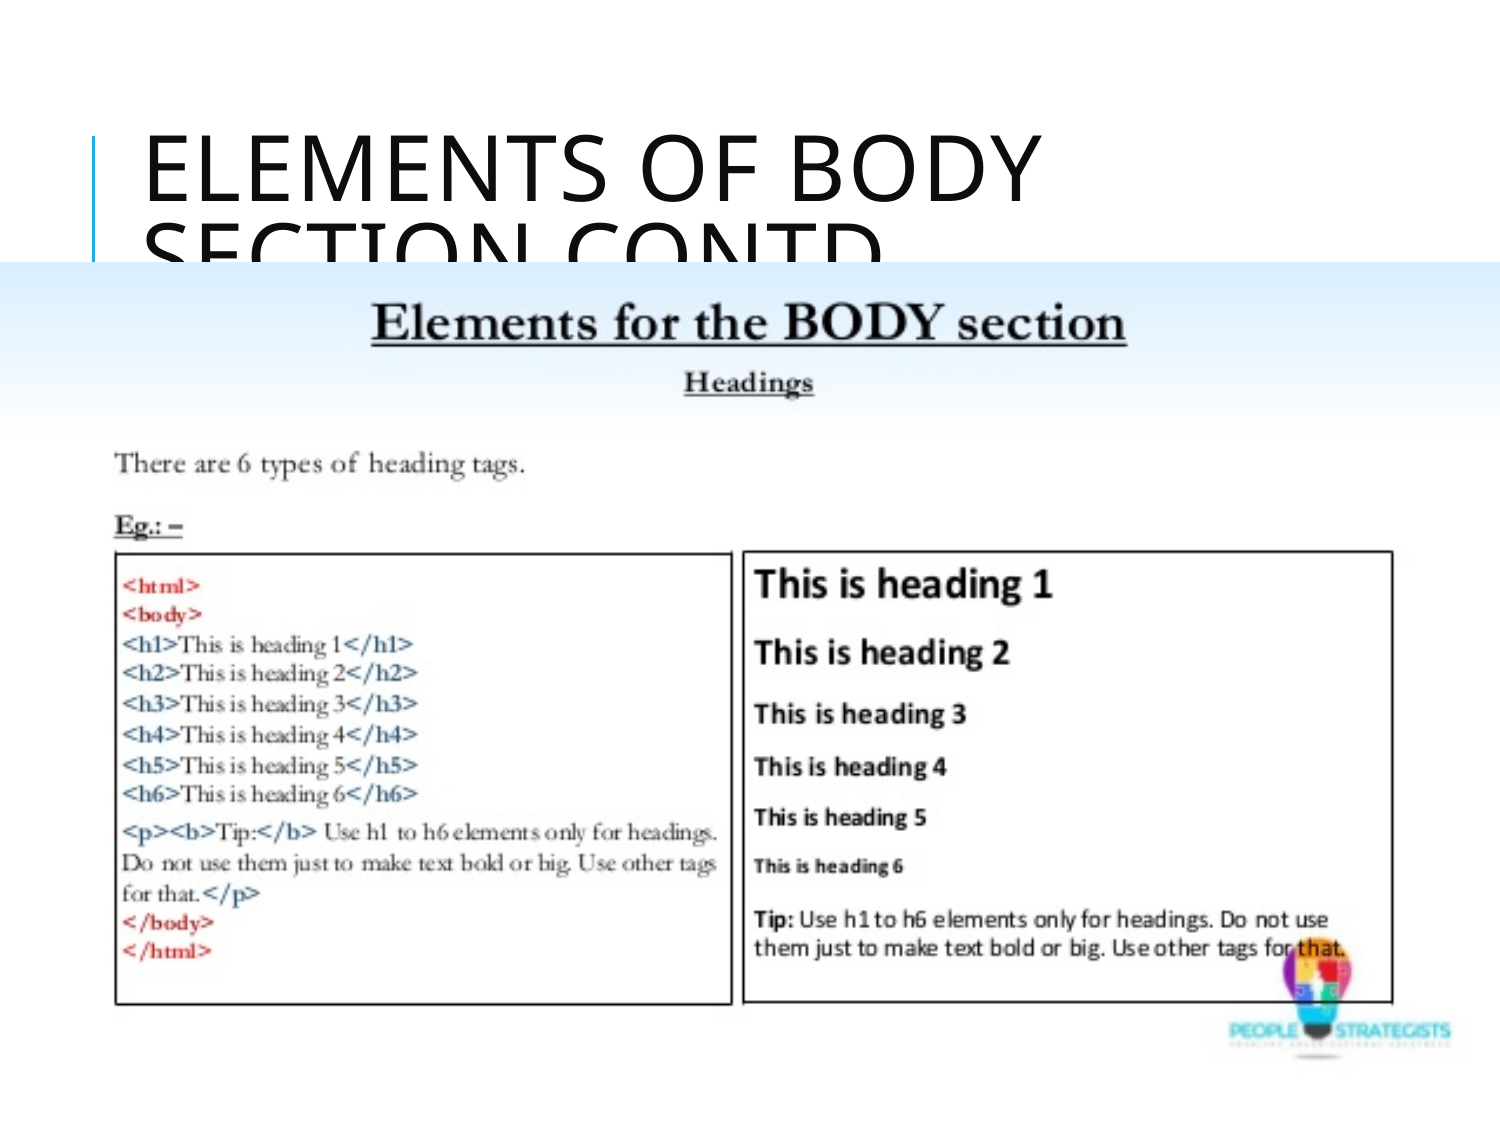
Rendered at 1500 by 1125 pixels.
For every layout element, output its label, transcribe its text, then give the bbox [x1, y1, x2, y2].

title Elements of Body section Contd.. [126, 96, 1322, 257]
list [0, 262, 1500, 1113]
